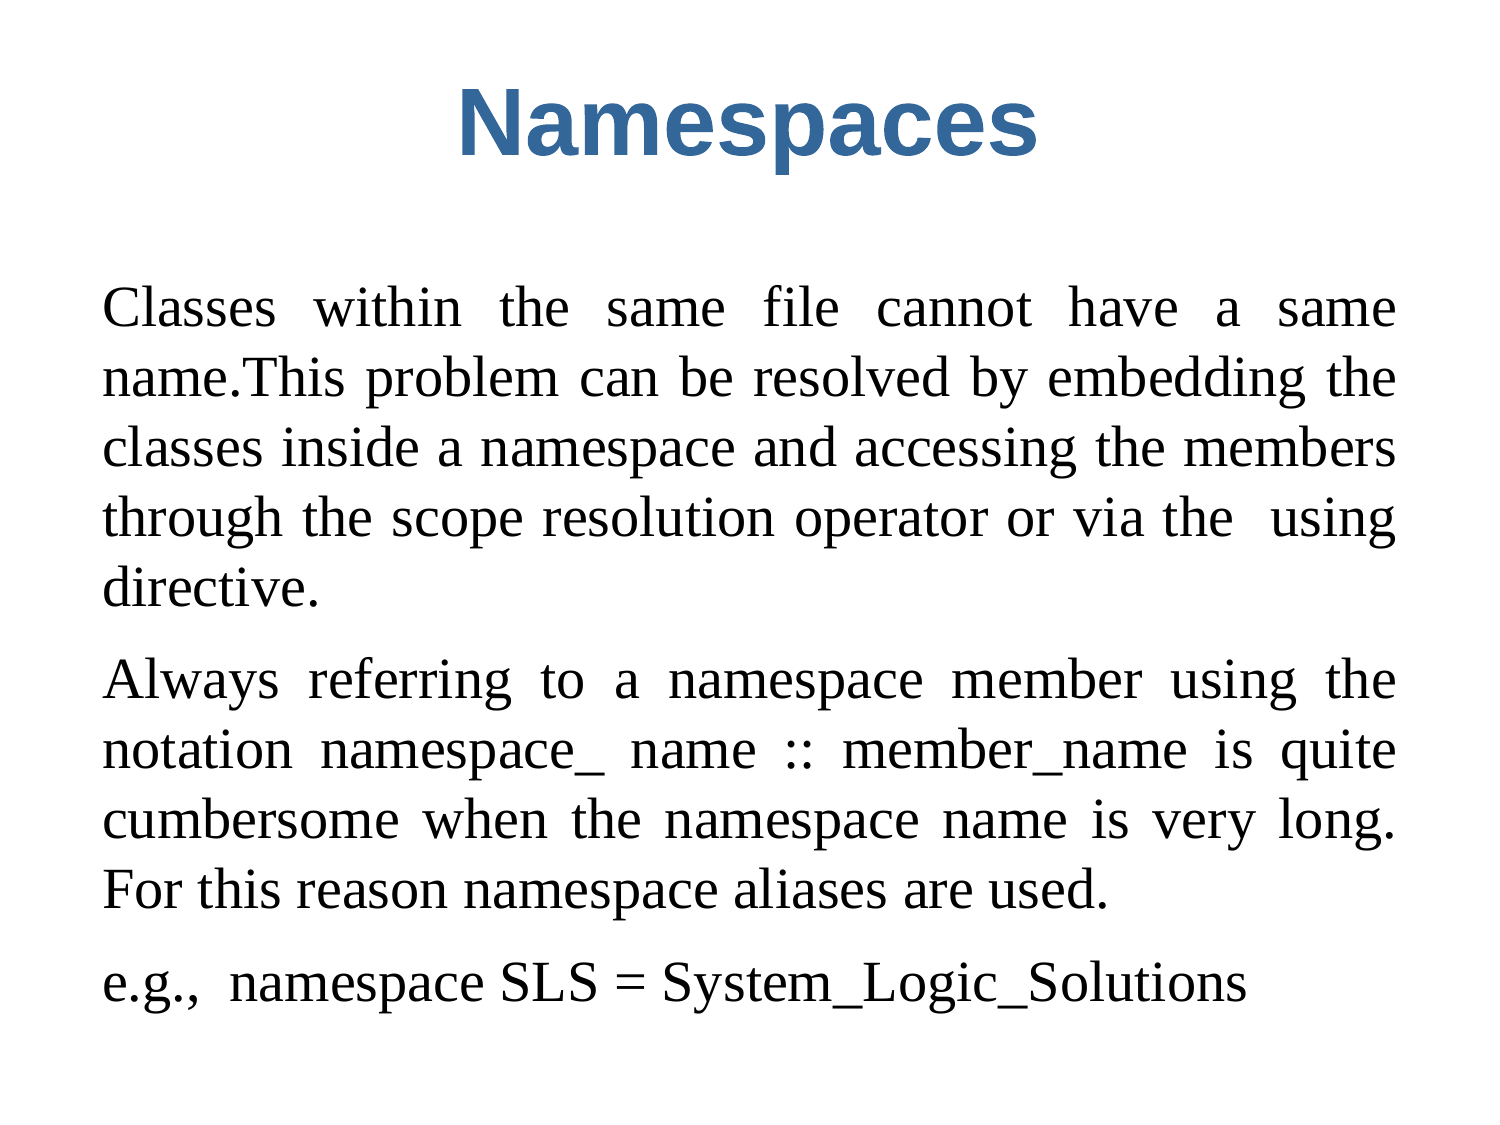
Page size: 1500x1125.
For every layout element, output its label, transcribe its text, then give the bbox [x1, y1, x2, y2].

text_box Classes within the same file cannot have a same name.This problem can be resolved by embedding the classes inside a namespace and accessing the members through the scope resolution operator or via the using directive. Always referring to a namespace member using the notation namespace_ name :: member_name is quite cumbersome when the namespace name is very long. For this reason namespace aliases are used. e.g., namespace SLS = System_Logic_Solutions [87, 260, 1413, 1021]
